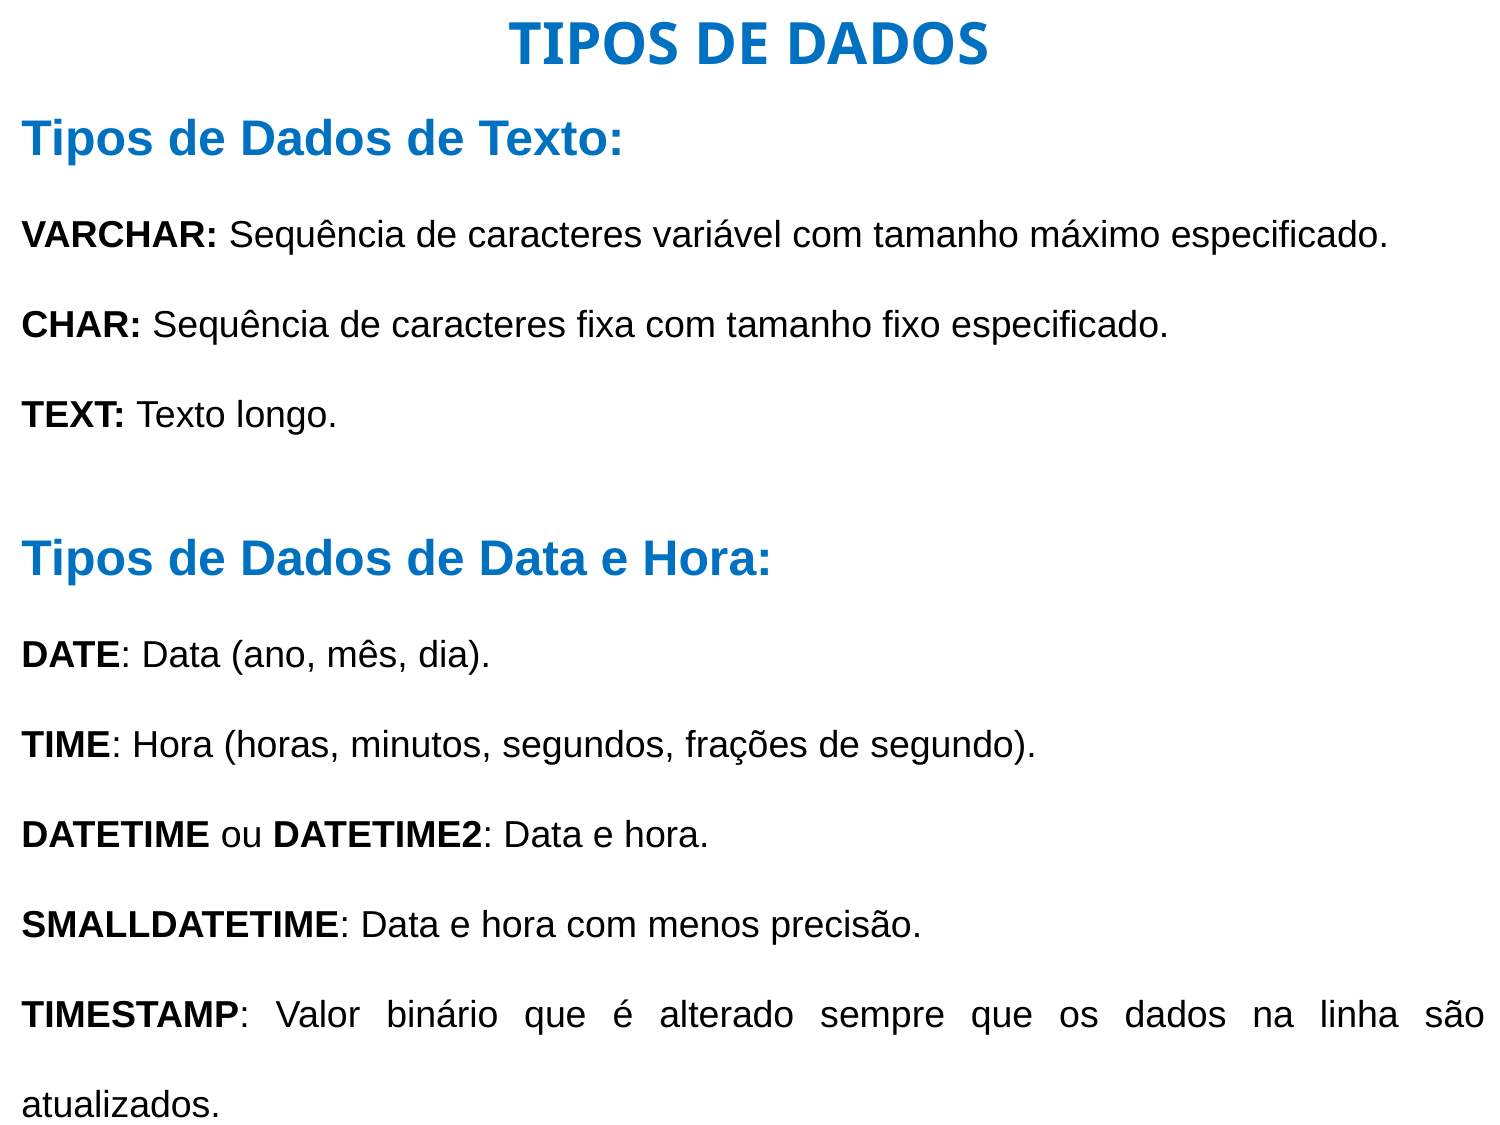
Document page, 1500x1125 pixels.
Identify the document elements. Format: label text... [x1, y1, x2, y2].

title TIPOS DE DADOS [1, 0, 1497, 83]
text_box Tipos de Dados de Texto: VARCHAR: Sequência de caracteres variável com tamanho máximo especificado. CHAR: Sequência de caracteres fixa com tamanho fixo especificado. TEXT: Texto longo. Tipos de Dados de Data e Hora: DATE: Data (ano, mês, dia). TIME: Hora (horas, minutos, segundos, frações de segundo). DATETIME ou DATETIME2: Data e hora. SMALLDATETIME: Data e hora com menos precisão. TIMESTAMP: Valor binário que é alterado sempre que os dados na linha são atualizados. [6, 97, 1500, 1125]
